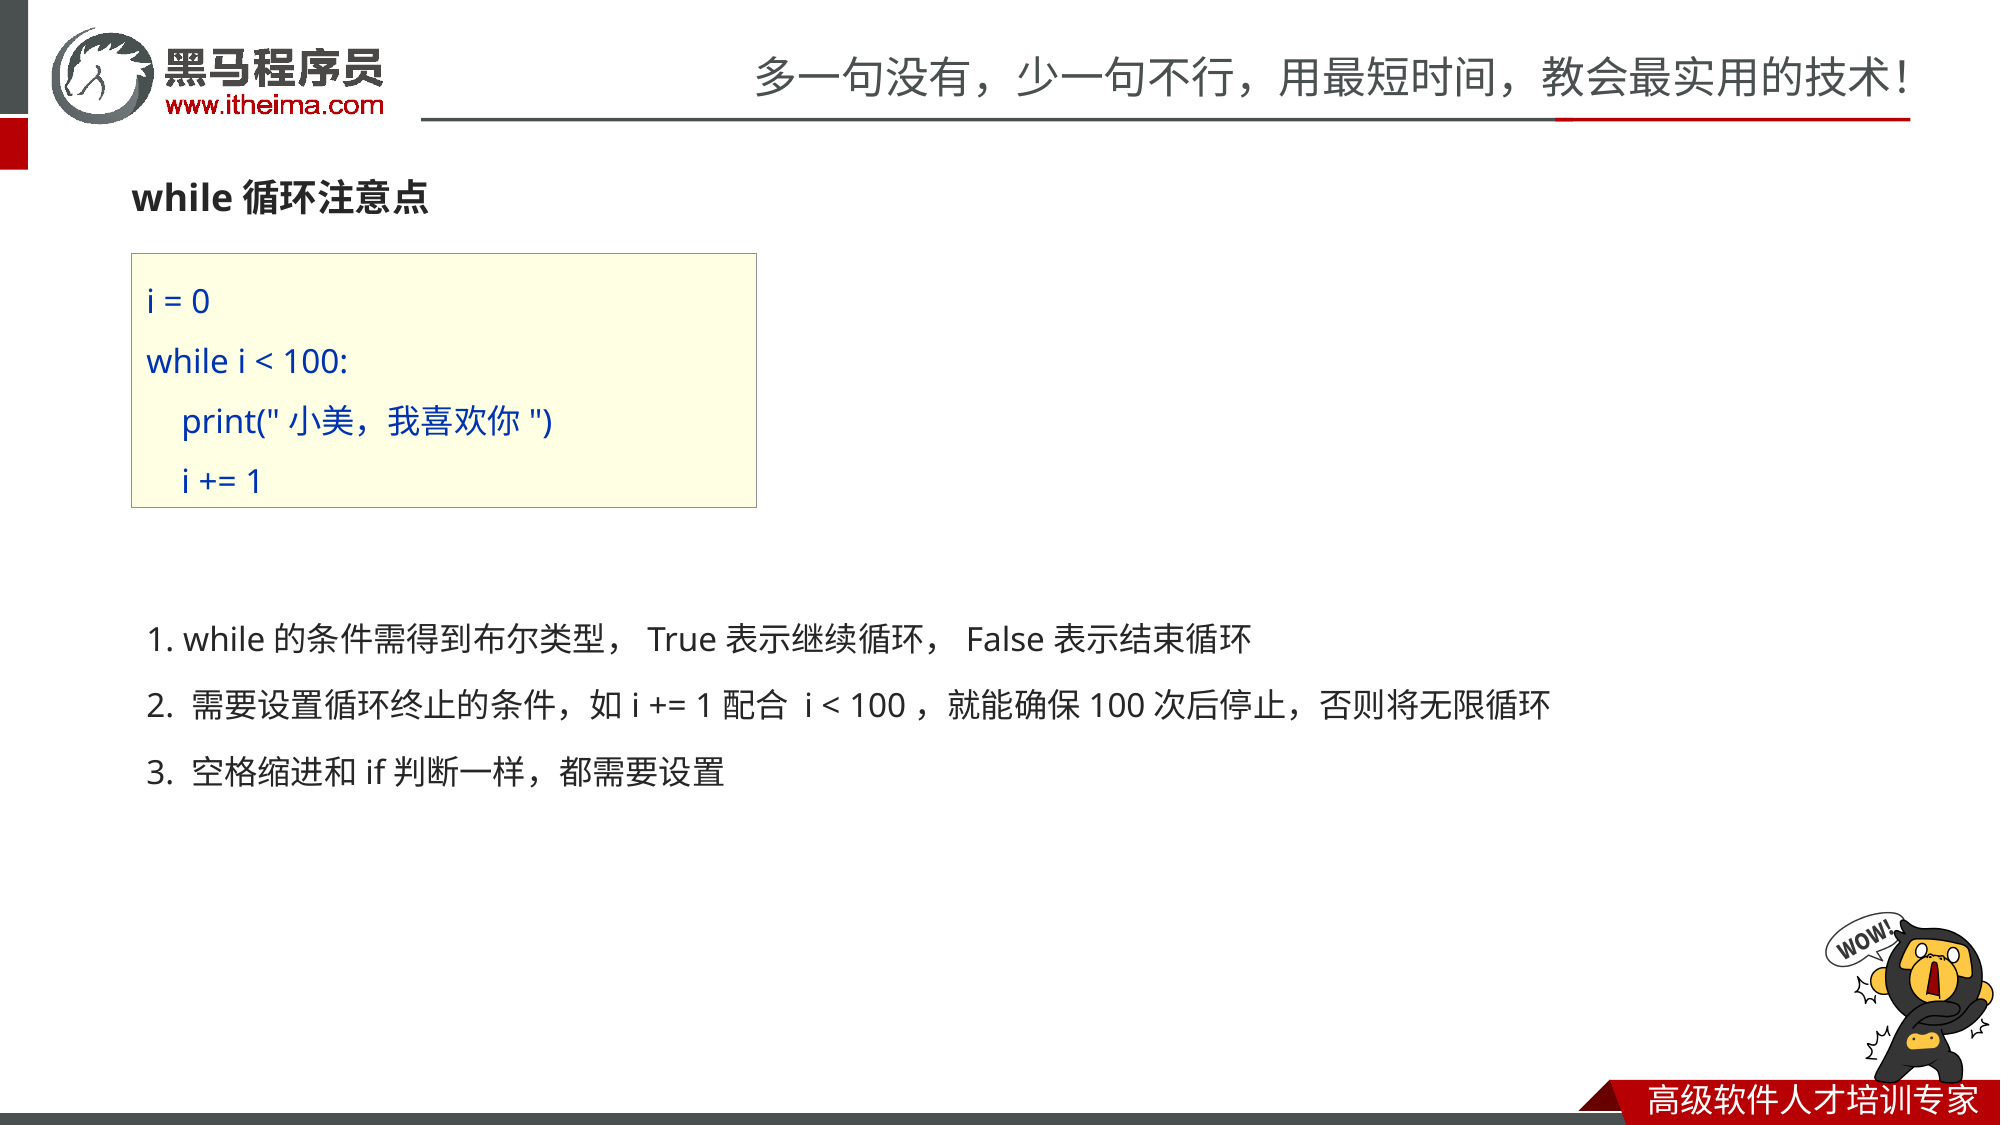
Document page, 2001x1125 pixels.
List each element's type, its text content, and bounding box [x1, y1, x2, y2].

picture [1817, 903, 2000, 1087]
picture [50, 26, 384, 125]
list 1. while的条件需得到布尔类型，True表示继续循环，False表示结束循环 2. 需要设置循环终止的条件，如i += 1配合 i < 100，就能确保100次后停止，否则将无限循环 3. 空格缩进和if判断一样，都需要设置 [131, 590, 1887, 895]
list while循环注意点 [116, 154, 1872, 239]
text_box i = 0 while i < 100: print("小美，我喜欢你") i += 1 [131, 253, 757, 508]
